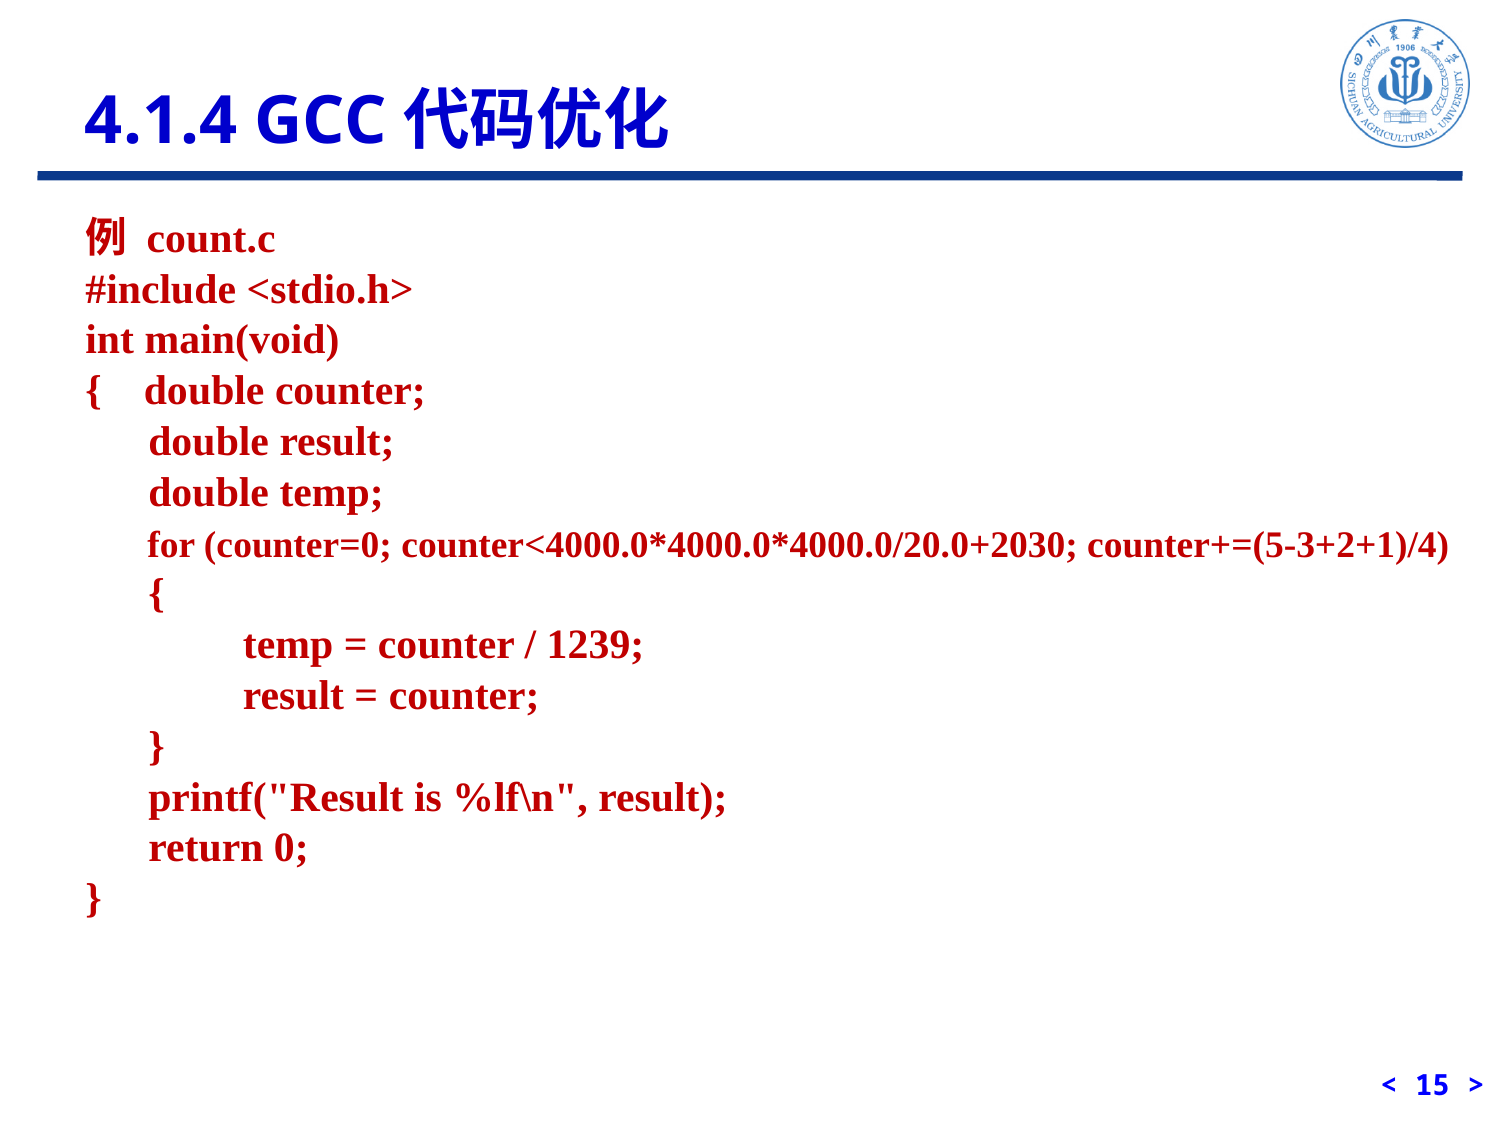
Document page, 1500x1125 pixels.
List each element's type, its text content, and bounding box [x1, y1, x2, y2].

text_box 4.1.4 GCC代码优化 [70, 70, 1278, 163]
list 例 count.c #include <stdio.h> int main(void) { double counter; double result; double temp; for (counter=0; counter<4000.0*4000.0*4000.0/20.0+2030; counter+=(5-3+2+1)/4) { temp = counter / 1239; result = counter; } printf("Result is %lf\n", result); return 0; } [70, 210, 1489, 891]
